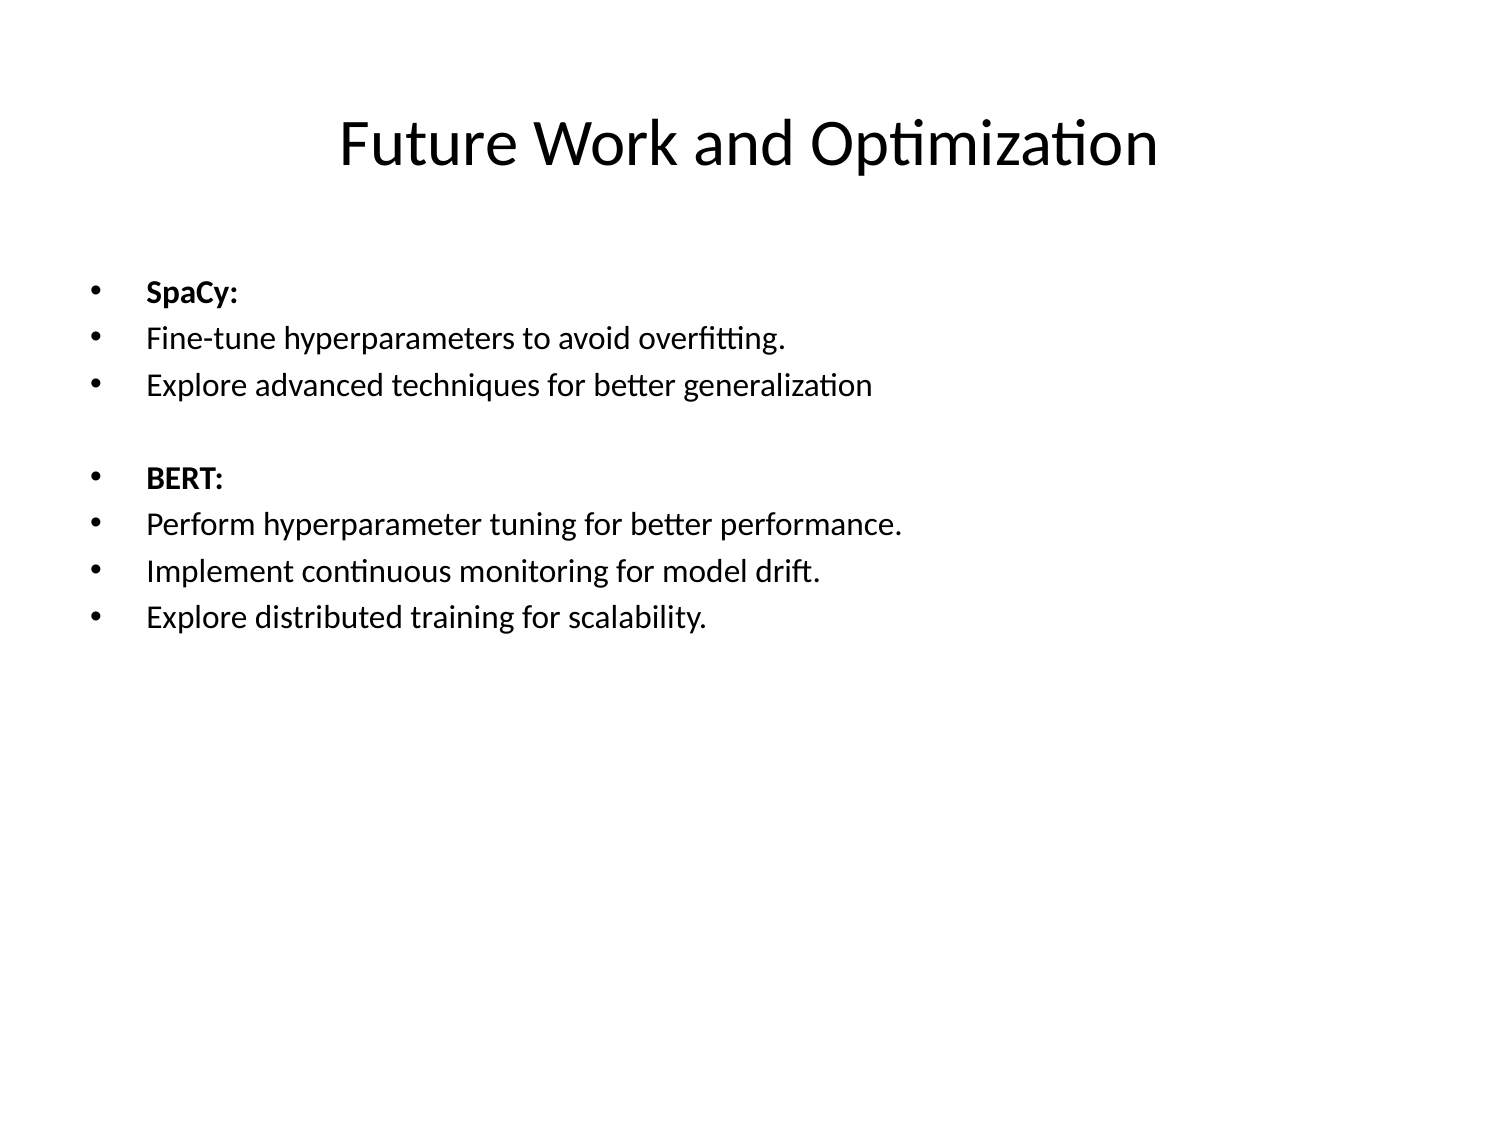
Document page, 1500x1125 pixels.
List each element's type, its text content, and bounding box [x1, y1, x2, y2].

list SpaCy: Fine-tune hyperparameters to avoid overfitting. Explore advanced techniques for better generalization BERT: Perform hyperparameter tuning for better performance. Implement continuous monitoring for model drift. Explore distributed training for scalability. [75, 262, 1425, 1005]
title Future Work and Optimization [75, 45, 1425, 233]
